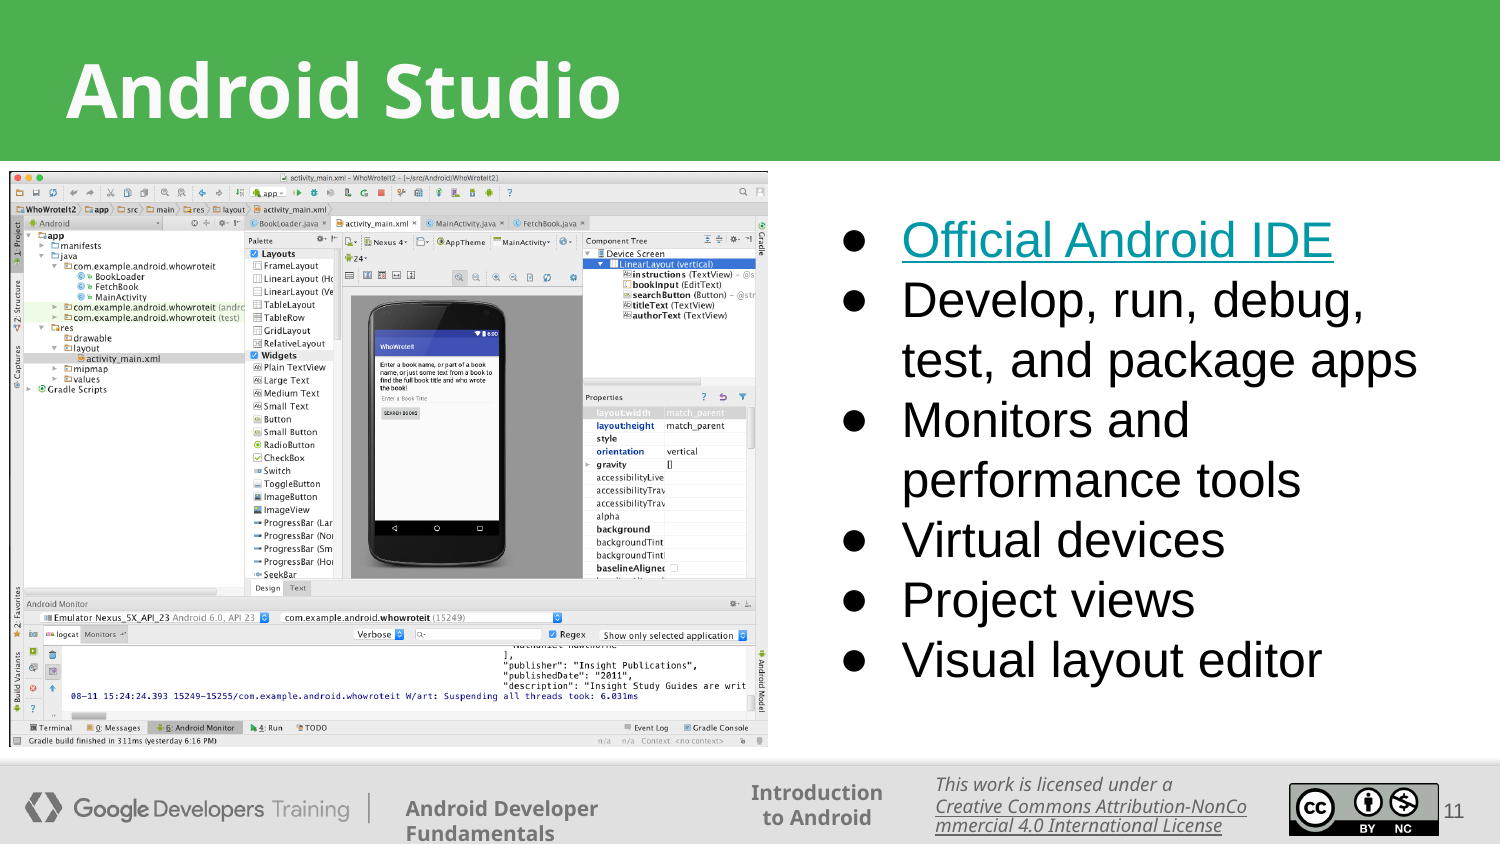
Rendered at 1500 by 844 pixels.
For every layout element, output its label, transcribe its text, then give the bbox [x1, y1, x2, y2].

title Android Studio [51, 28, 1449, 122]
picture [0, 161, 1500, 844]
text_box Official Android IDE Develop, run, debug, test, and package apps Monitors and performance tools Virtual devices Project views Visual layout editor [811, 192, 1468, 726]
slide_number ‹#› [1389, 777, 1480, 842]
